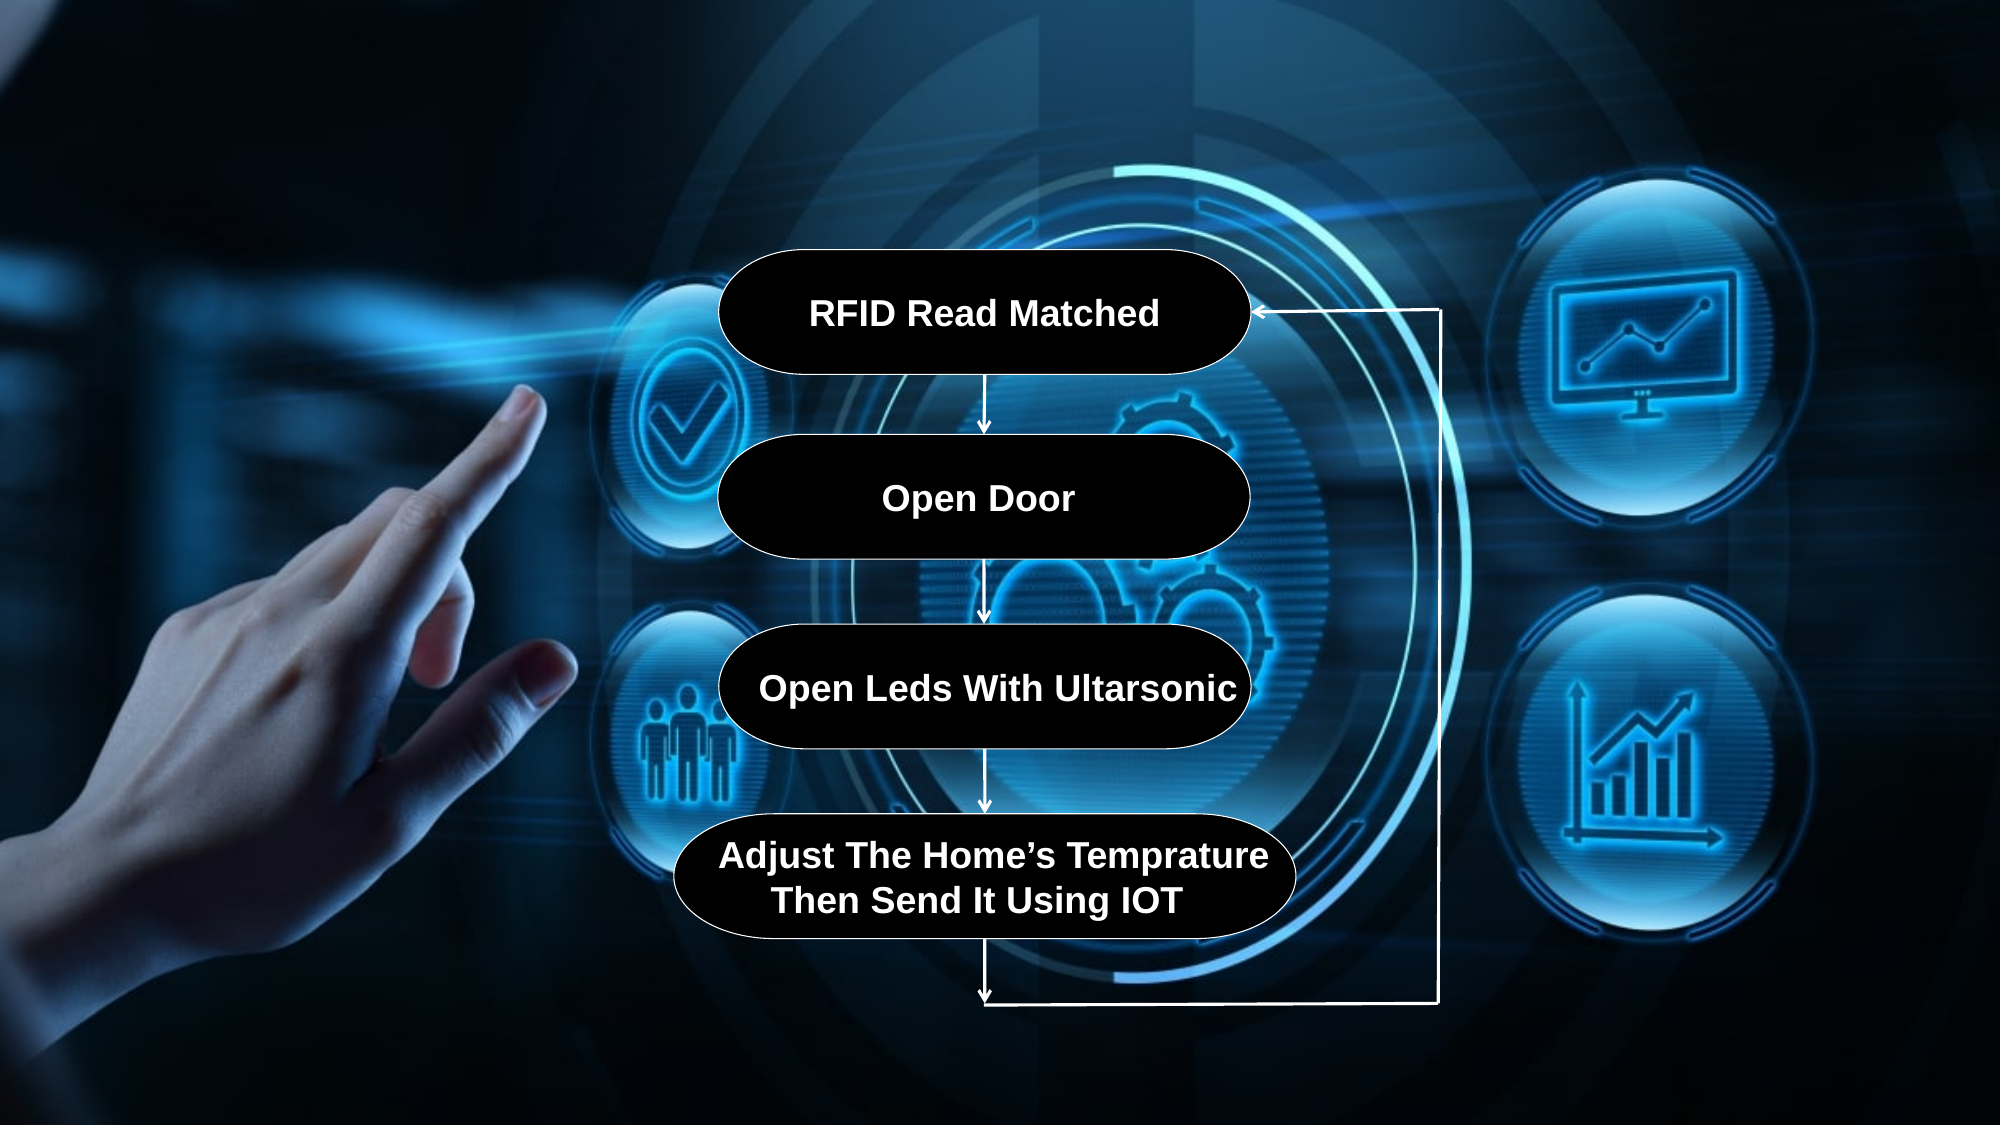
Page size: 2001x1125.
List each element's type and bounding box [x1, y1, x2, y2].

list [0, 0, 2000, 1125]
